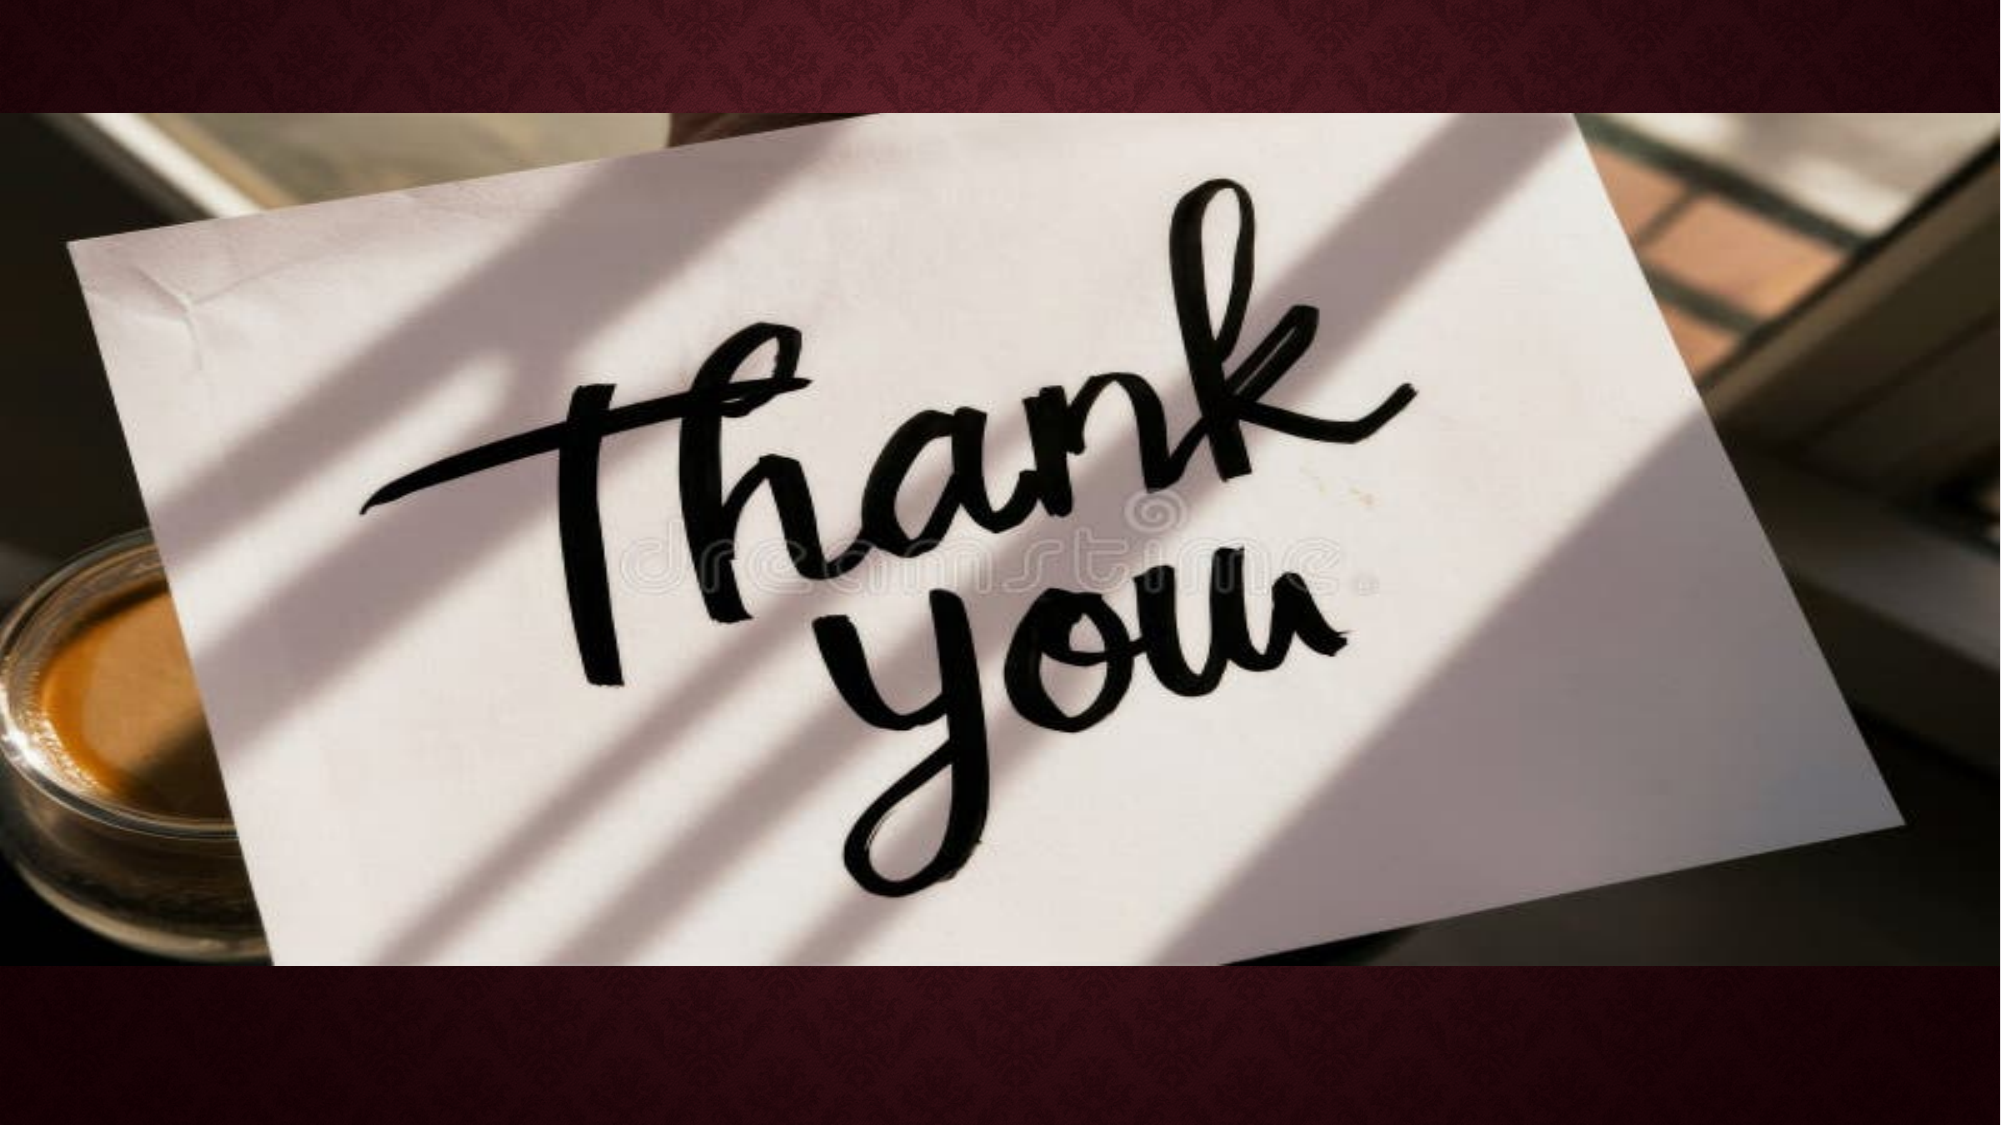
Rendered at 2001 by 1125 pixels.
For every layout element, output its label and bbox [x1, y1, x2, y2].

picture [0, 113, 2000, 966]
